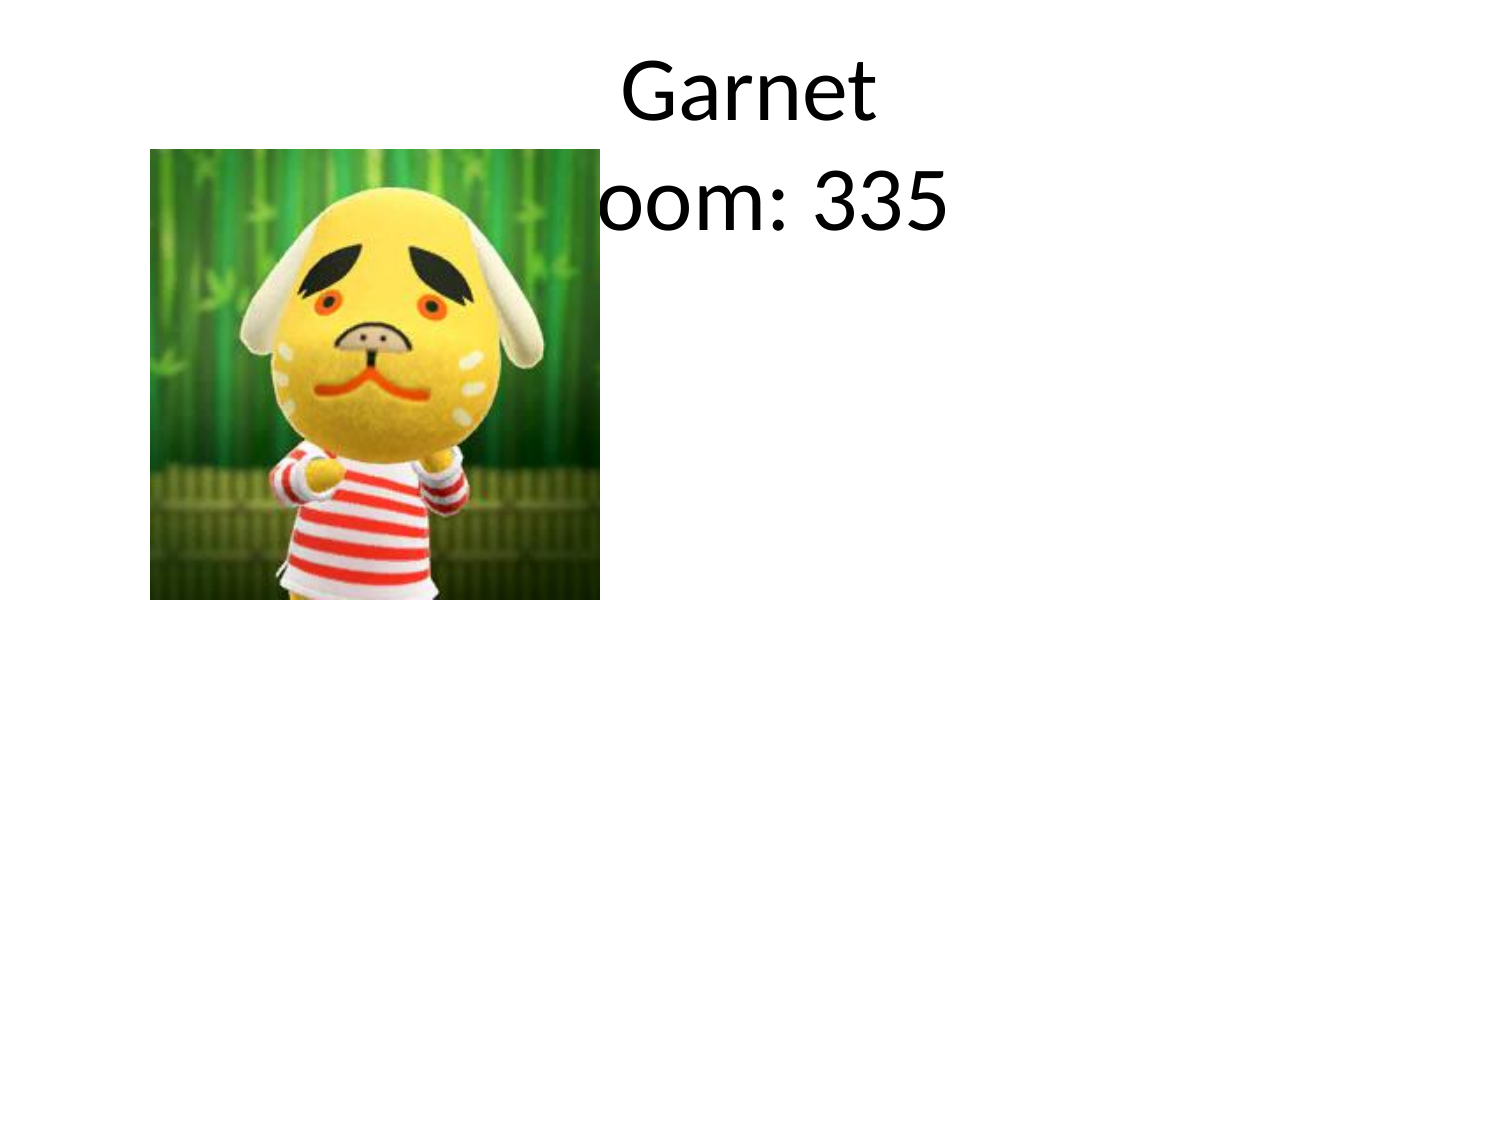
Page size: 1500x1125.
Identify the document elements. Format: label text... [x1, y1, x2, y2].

title Garnet Room: 335 [75, 45, 1425, 233]
picture [149, 149, 601, 601]
